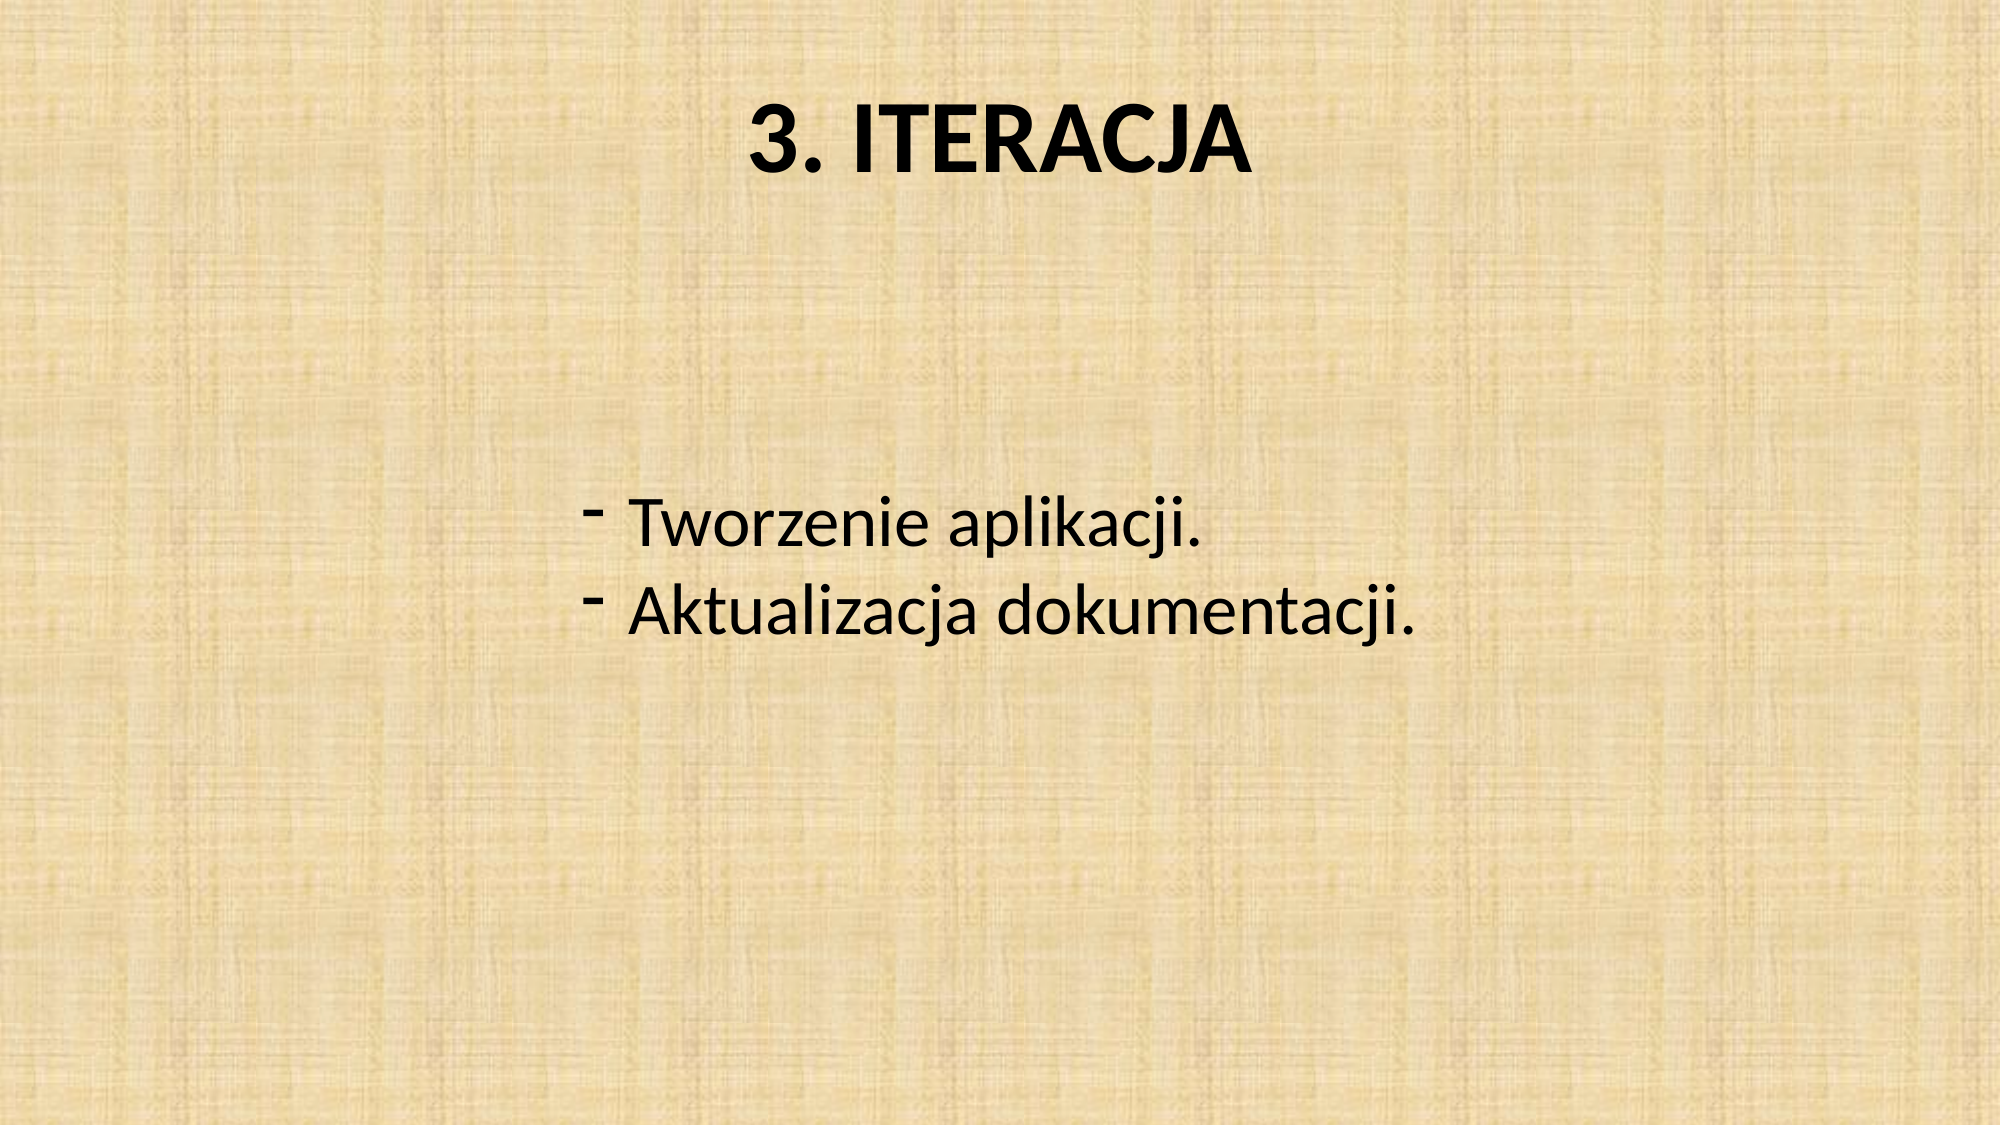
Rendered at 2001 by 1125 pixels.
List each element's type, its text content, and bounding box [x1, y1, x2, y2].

text_box 3. ITERACJA [731, 60, 1268, 201]
text_box Tworzenie aplikacji. Aktualizacja dokumentacji. [566, 466, 1434, 657]
